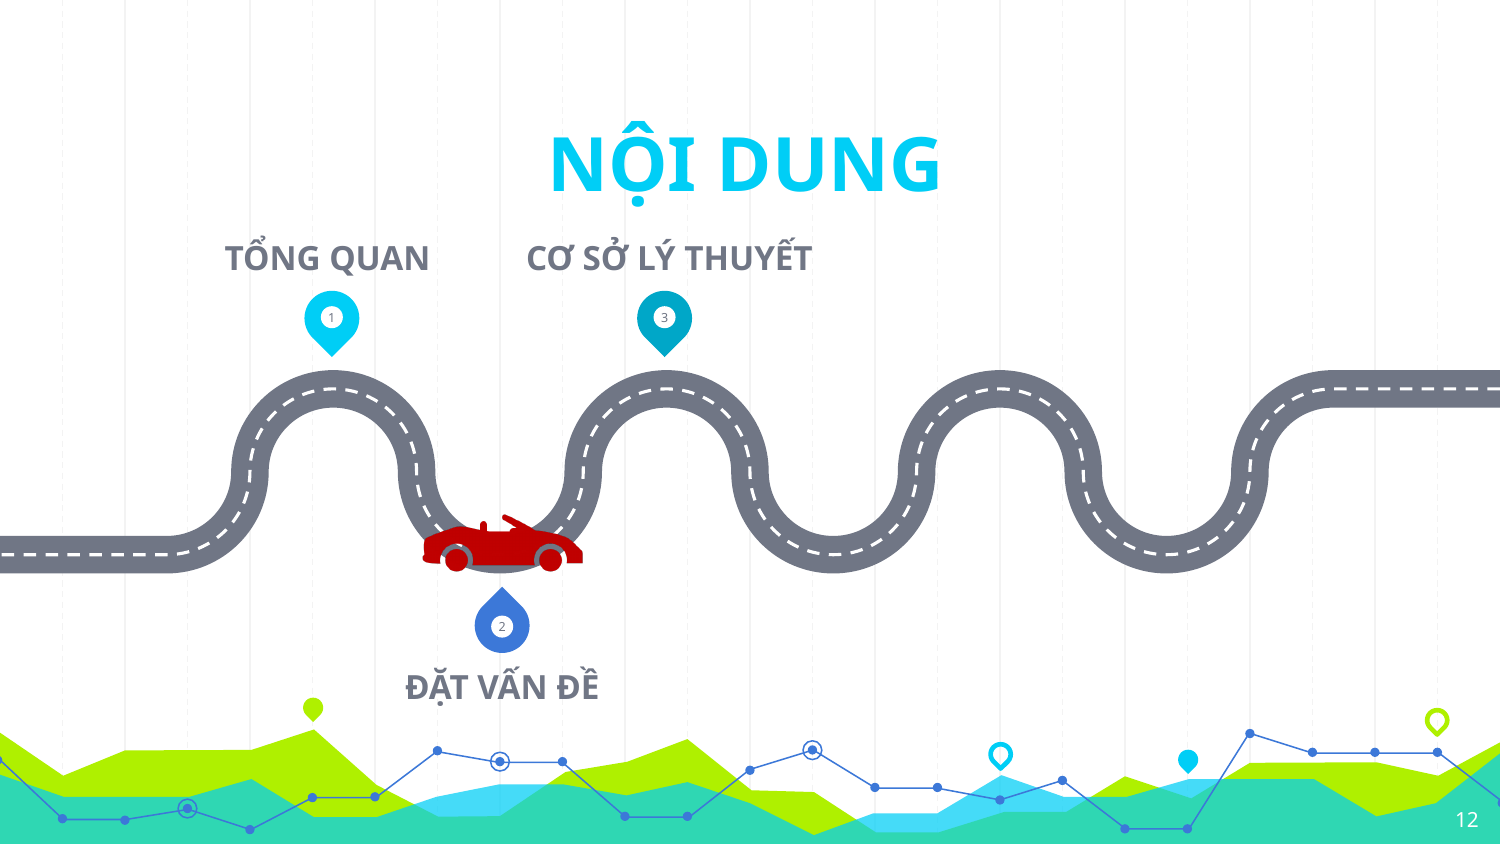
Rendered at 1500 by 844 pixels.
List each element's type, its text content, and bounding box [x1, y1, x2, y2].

text_box ĐẶT VẤN ĐỀ [383, 666, 621, 755]
text_box CƠ SỞ LÝ THUYẾT [493, 189, 846, 278]
text_box [0, 388, 416, 555]
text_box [463, 586, 542, 665]
slide_number 12 [1403, 791, 1494, 844]
text_box [584, 388, 1500, 555]
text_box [625, 279, 704, 358]
picture [418, 460, 586, 627]
title NỘI DUNG [171, 103, 1320, 222]
text_box TỔNG QUAN [175, 189, 489, 278]
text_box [292, 279, 371, 358]
